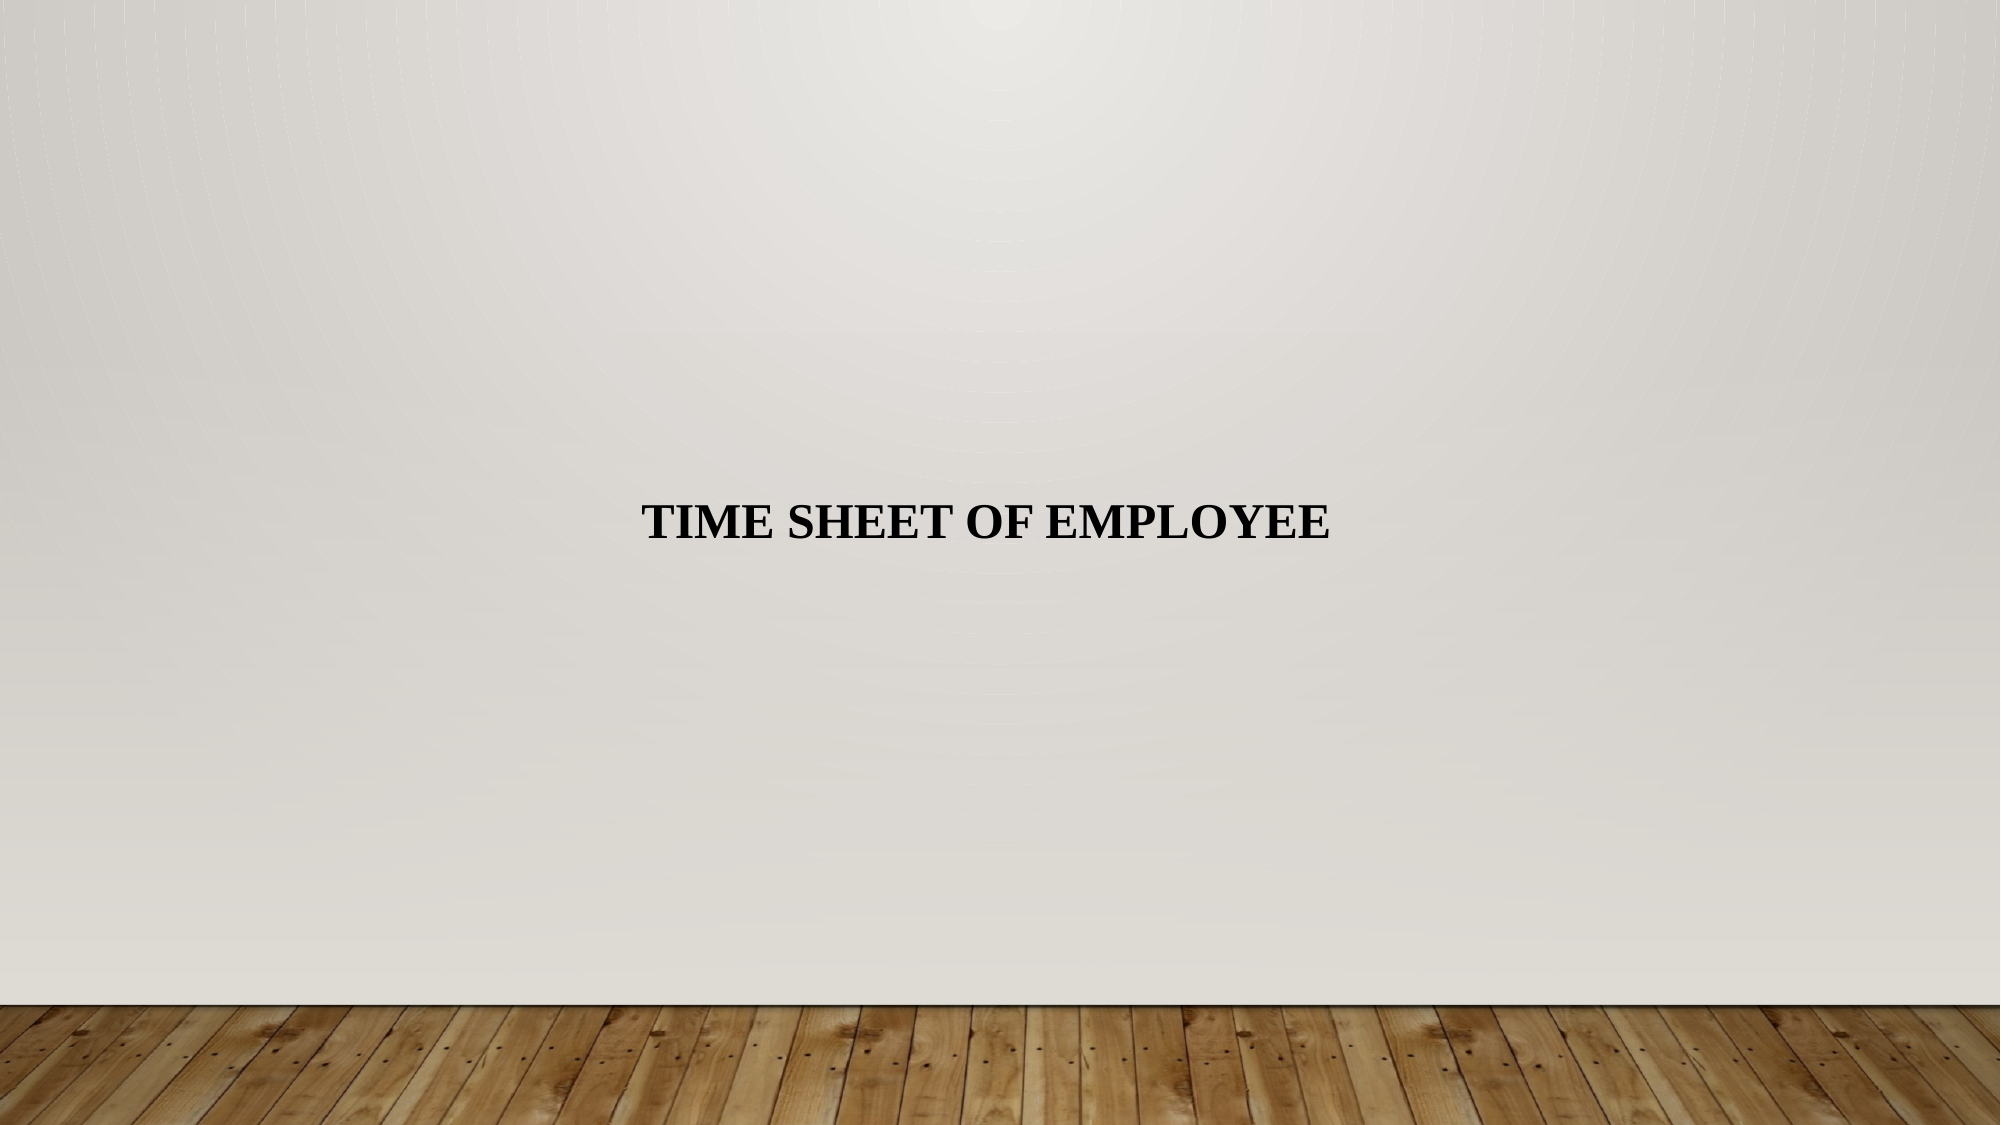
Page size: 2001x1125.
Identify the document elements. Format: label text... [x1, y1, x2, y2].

picture [0, 1005, 2000, 1125]
text_box TIME SHEET OF EMPLOYEE [626, 476, 1347, 556]
